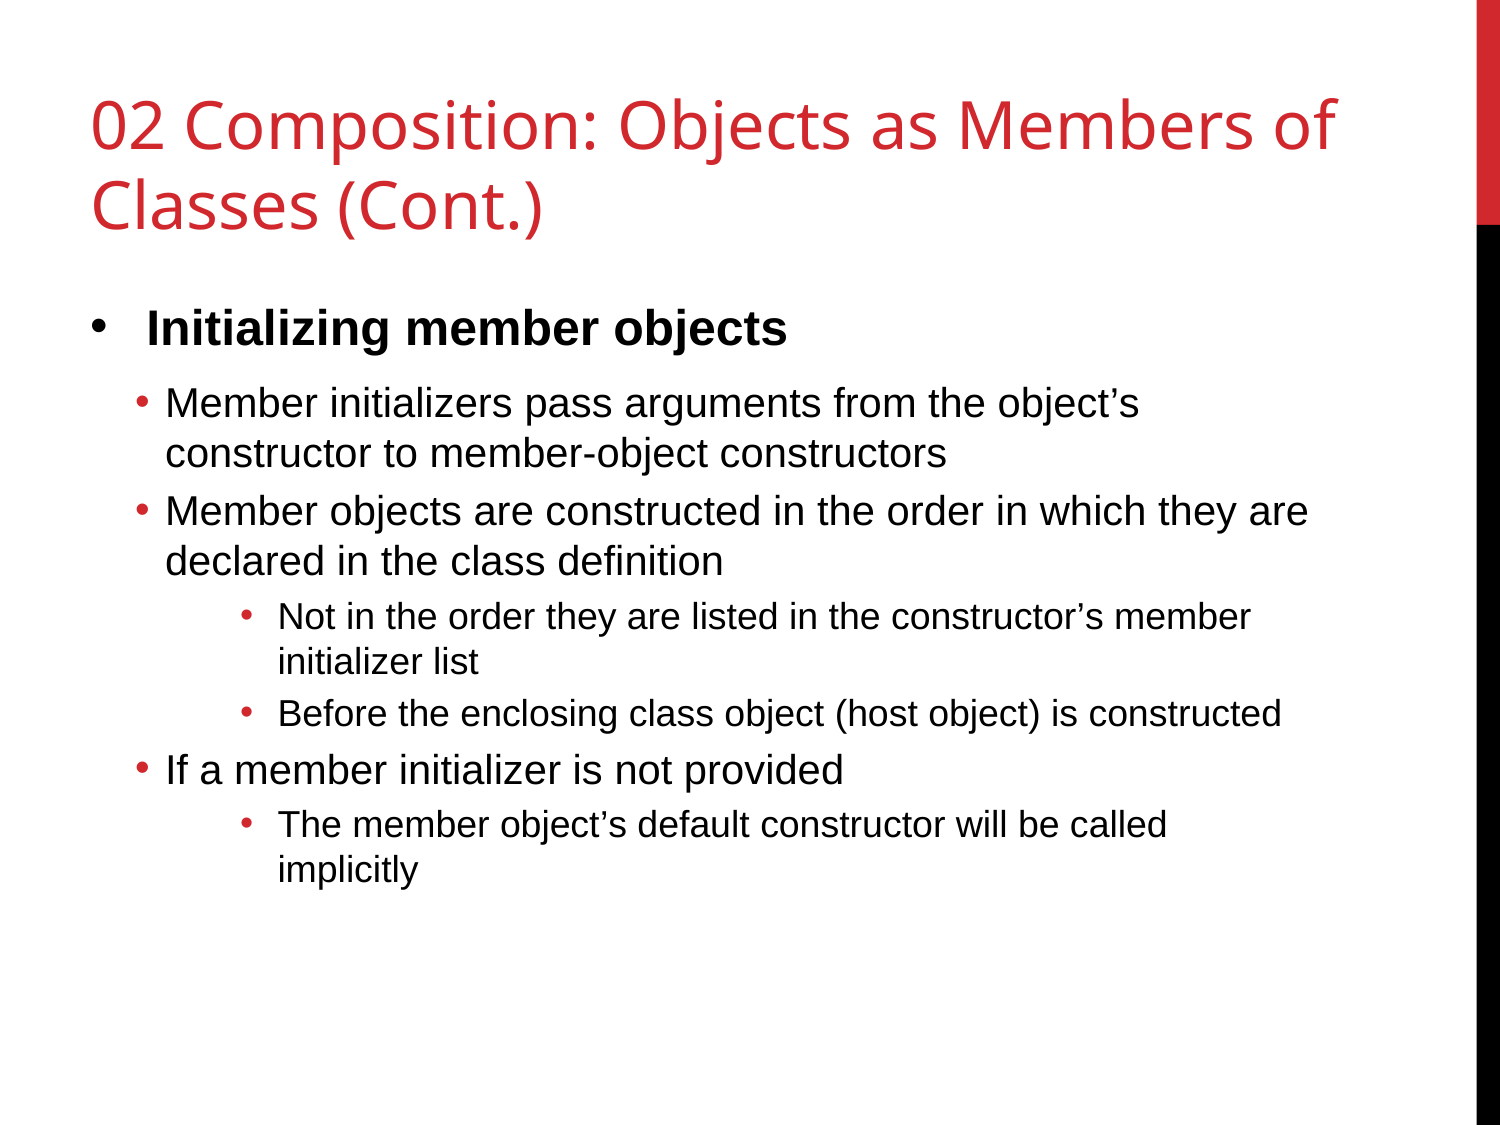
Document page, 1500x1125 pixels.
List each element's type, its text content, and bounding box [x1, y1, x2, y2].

title 02 Composition: Objects as Members of Classes (Cont.) [75, 24, 1450, 250]
list Initializing member objects Member initializers pass arguments from the object’s constructor to member-object constructors Member objects are constructed in the order in which they are declared in the class definition Not in the order they are listed in the constructor’s member initializer list Before the enclosing class object (host object) is constructed If a member initializer is not provided The member object’s default constructor will be called implicitly [75, 287, 1325, 1005]
